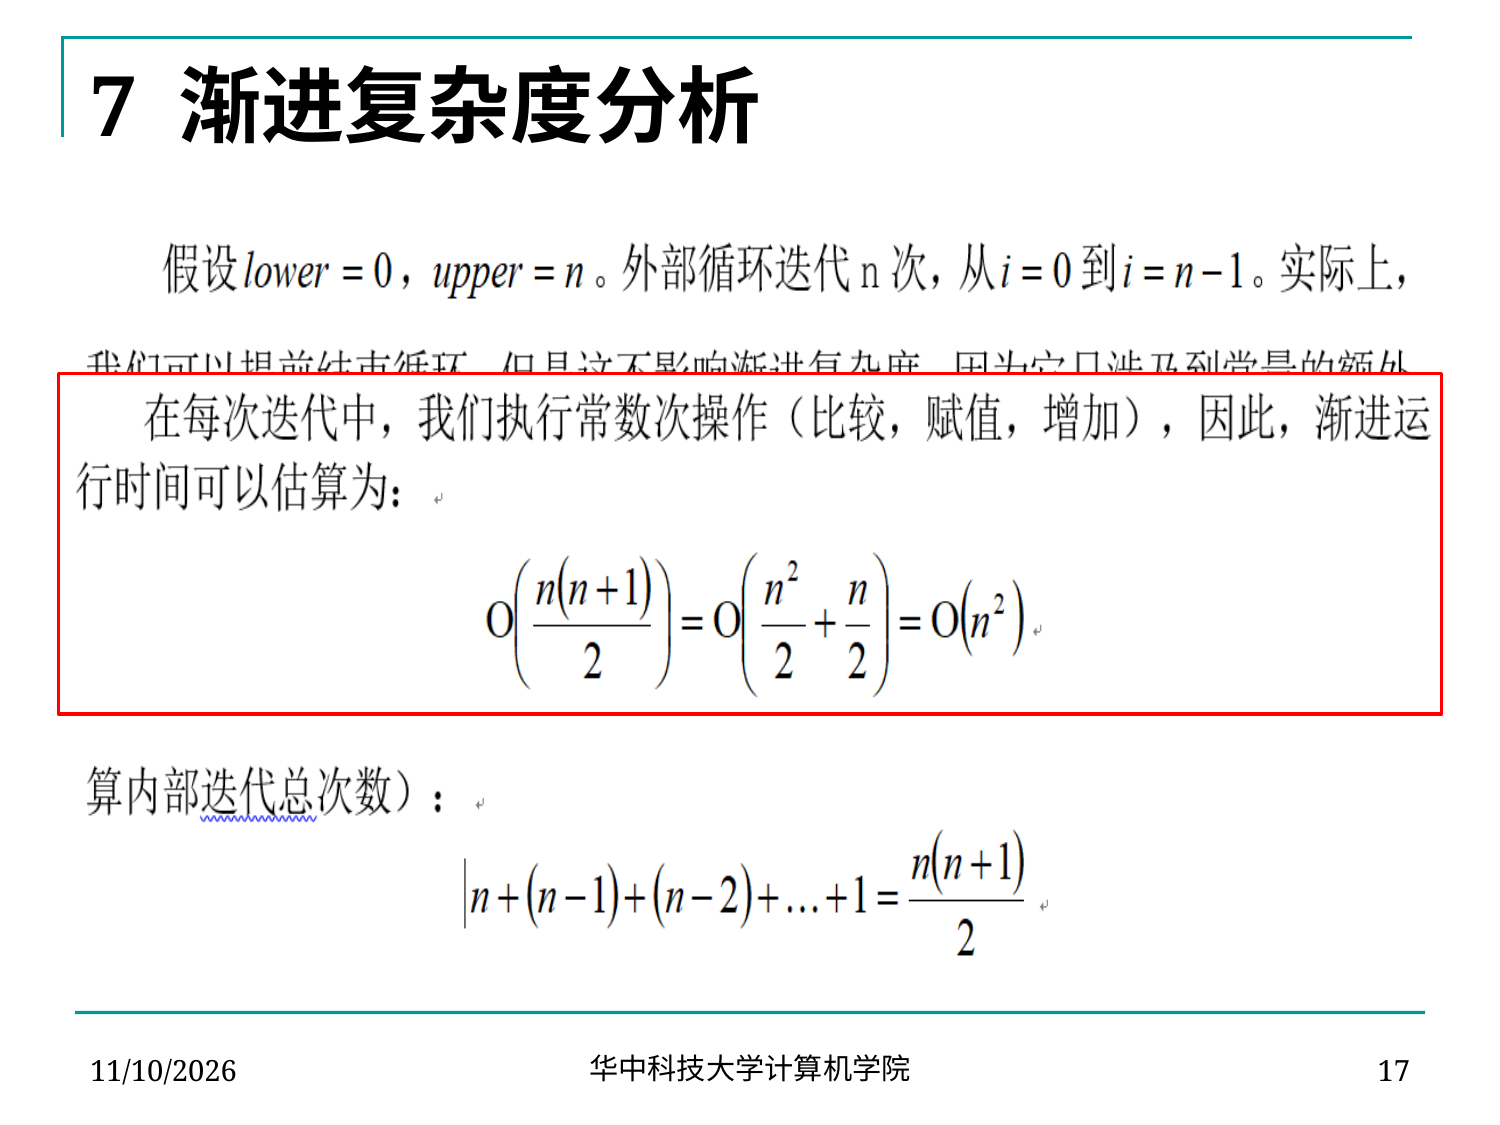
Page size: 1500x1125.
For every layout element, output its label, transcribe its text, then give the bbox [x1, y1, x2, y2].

slide_number 17 [1074, 1024, 1425, 1100]
footer 华中科技大学计算机学院 [512, 1025, 988, 1100]
picture [59, 232, 1441, 970]
title 7 渐进复杂度分析 [75, 45, 1425, 232]
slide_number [75, 1024, 425, 1100]
